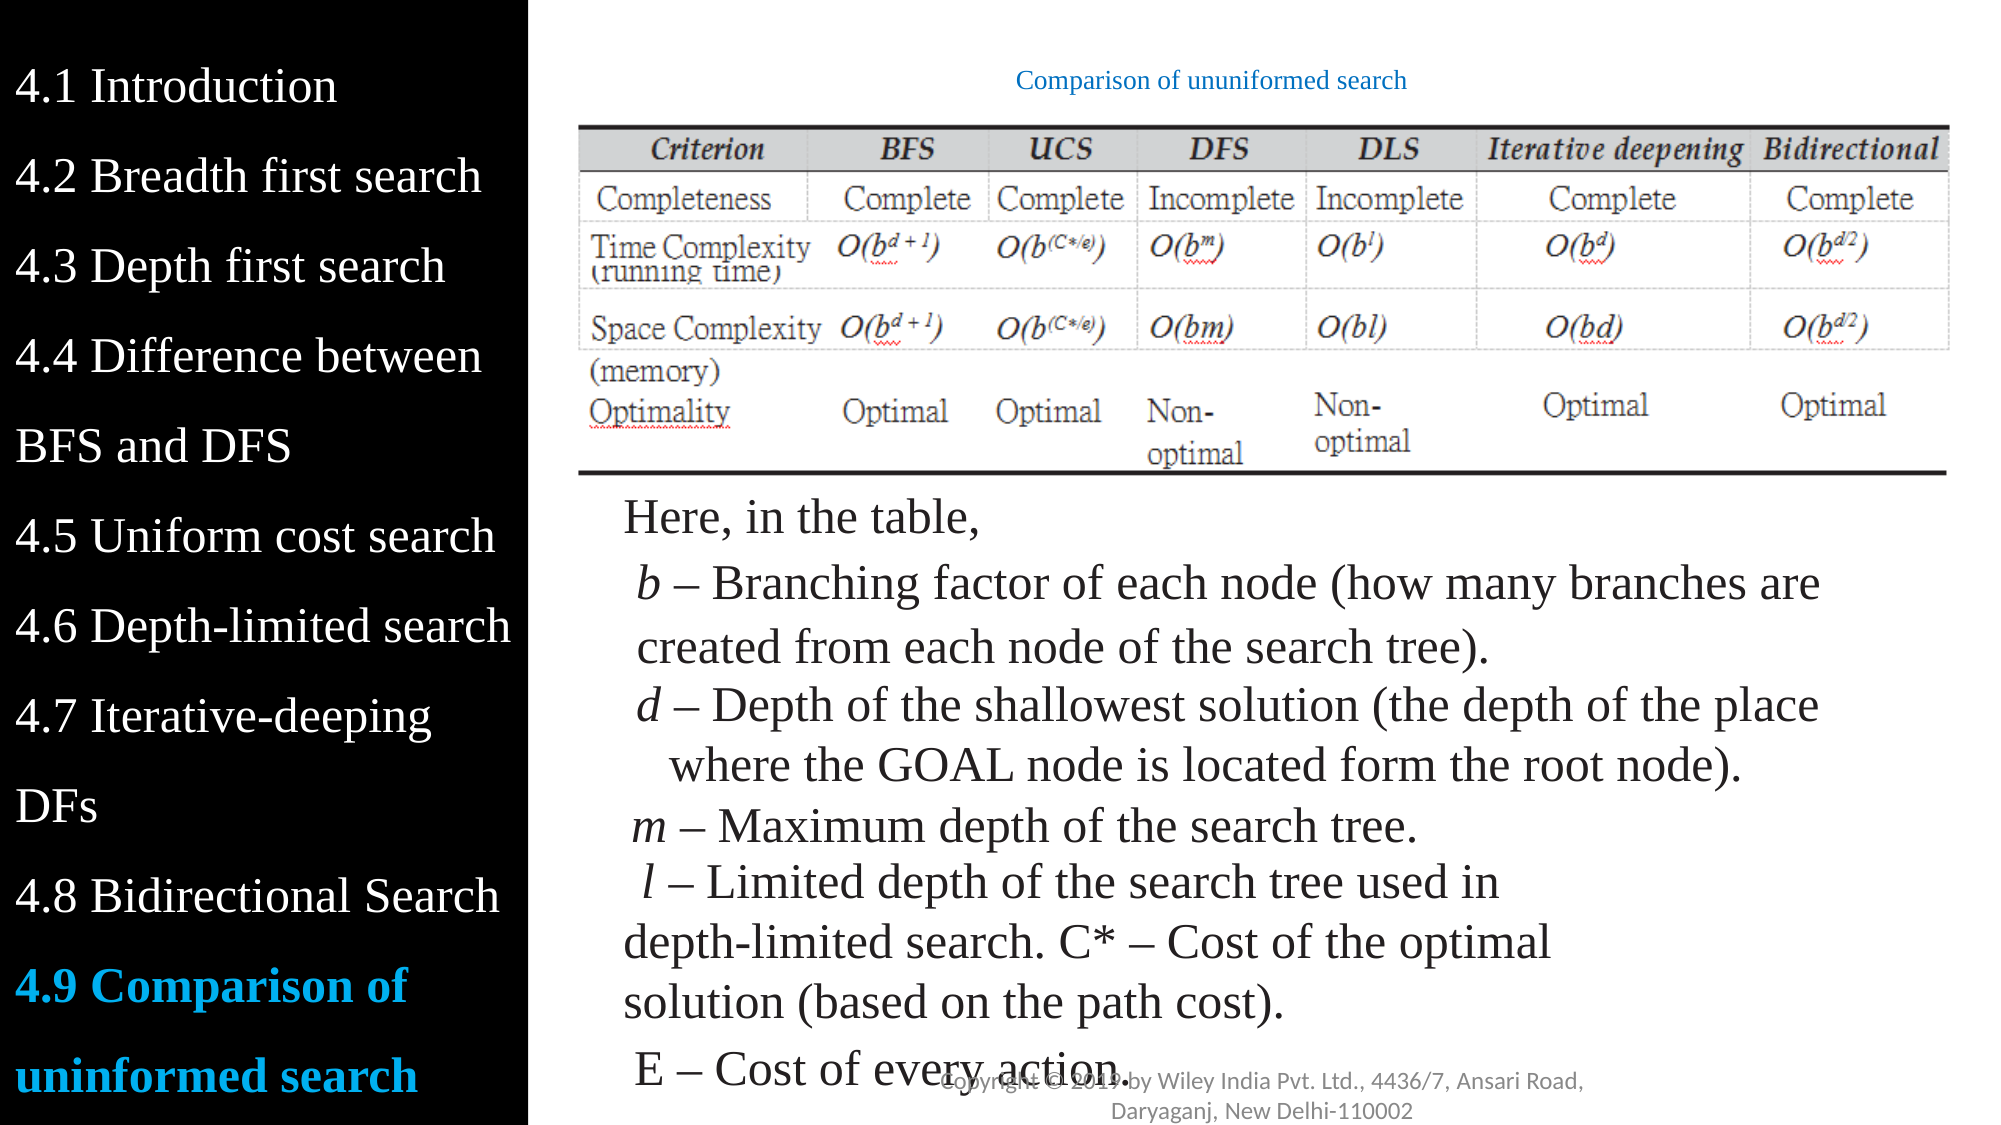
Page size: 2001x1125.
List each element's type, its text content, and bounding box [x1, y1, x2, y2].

text_box Here, in the table, b – Branching factor of each node (how many branches are created from each node of the search tree). d – Depth of the shallowest solution (the depth of the place where the GOAL node is located form the root node). m – Maximum depth of the search tree. l – Limited depth of the search tree used in depth-limited search. C* – Cost of the optimal solution (based on the path cost). E – Cost of every action. [529, 498, 1932, 1099]
text_box 4.1 Introduction 4.2 Breadth first search 4.3 Depth first search 4.4 Difference between BFS and DFS 4.5 Uniform cost search 4.6 Depth-limited search 4.7 Iterative-deeping DFs 4.8 Bidirectional Search 4.9 Comparison of uninformed search [0, 0, 529, 1125]
footer Copyright © 2019 by Wiley India Pvt. Ltd., 4436/7, Ansari Road, Daryaganj, New Delhi-110002 [924, 1065, 1600, 1125]
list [574, 119, 1979, 489]
title Comparison of ununiformed search [560, 28, 1863, 133]
